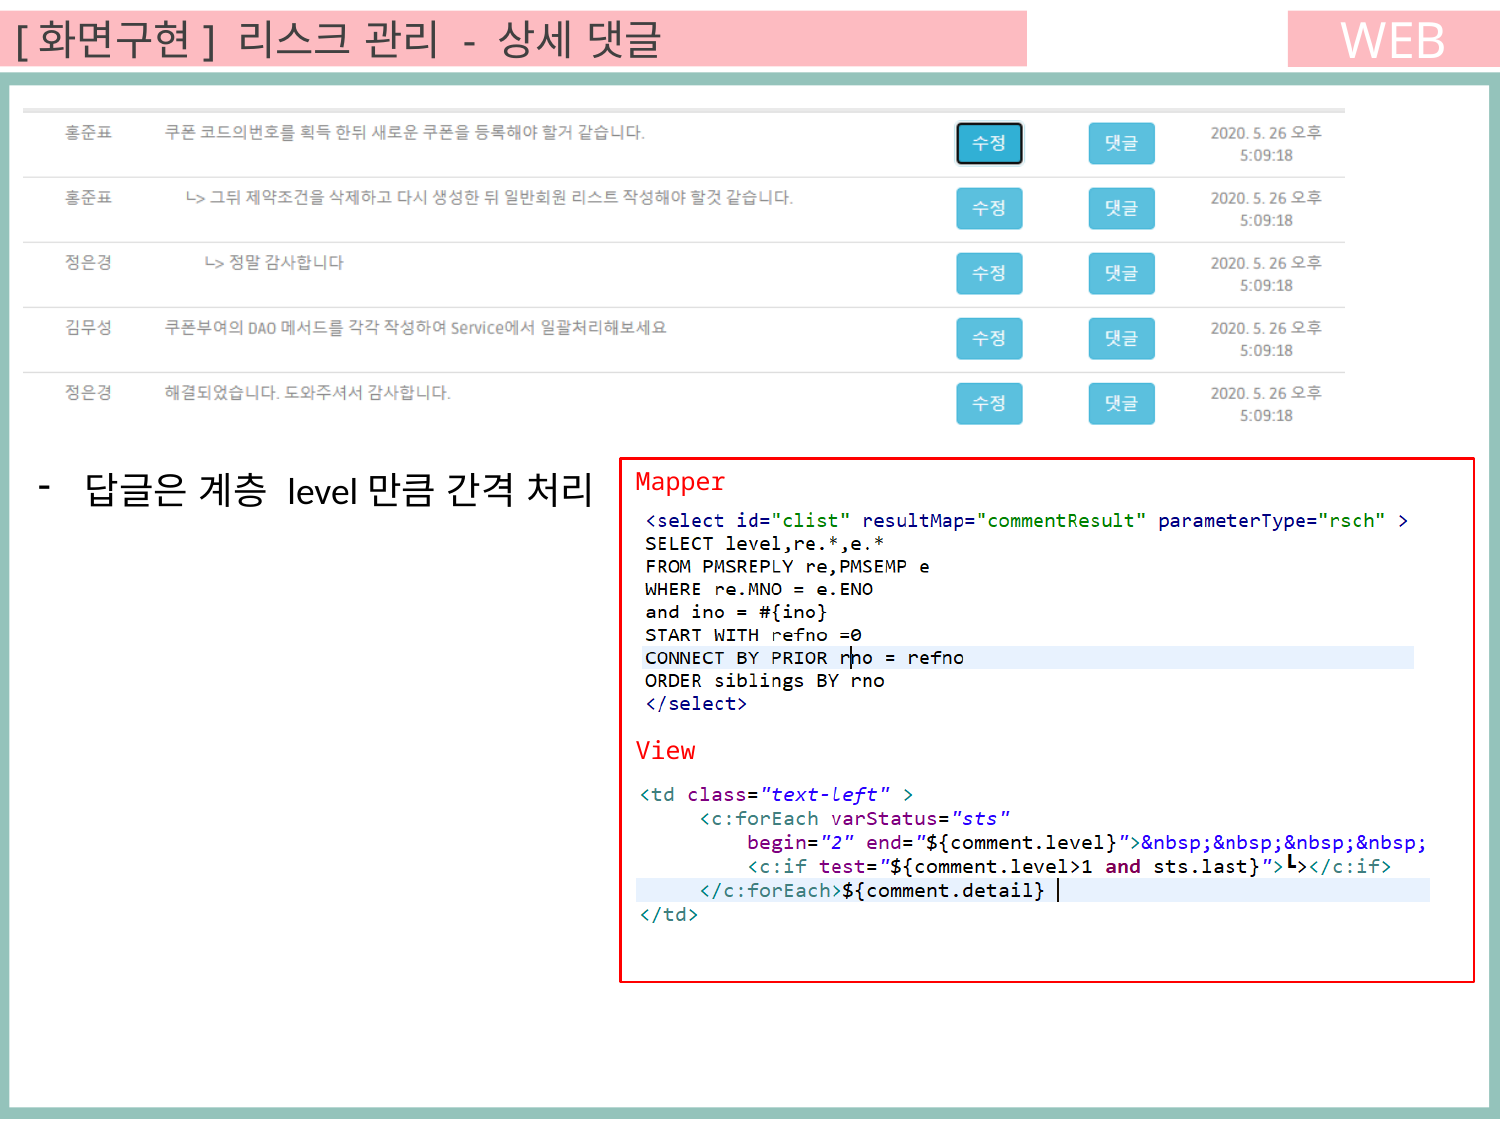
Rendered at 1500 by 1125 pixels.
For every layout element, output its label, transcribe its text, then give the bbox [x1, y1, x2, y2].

picture [23, 108, 1345, 437]
picture [636, 783, 1430, 926]
text_box [화면구현] 리스크 관리 - 상세 댓글 [0, 10, 1028, 67]
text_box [0, 72, 1500, 1119]
text_box WEB [1287, 10, 1500, 68]
picture [642, 512, 1414, 714]
